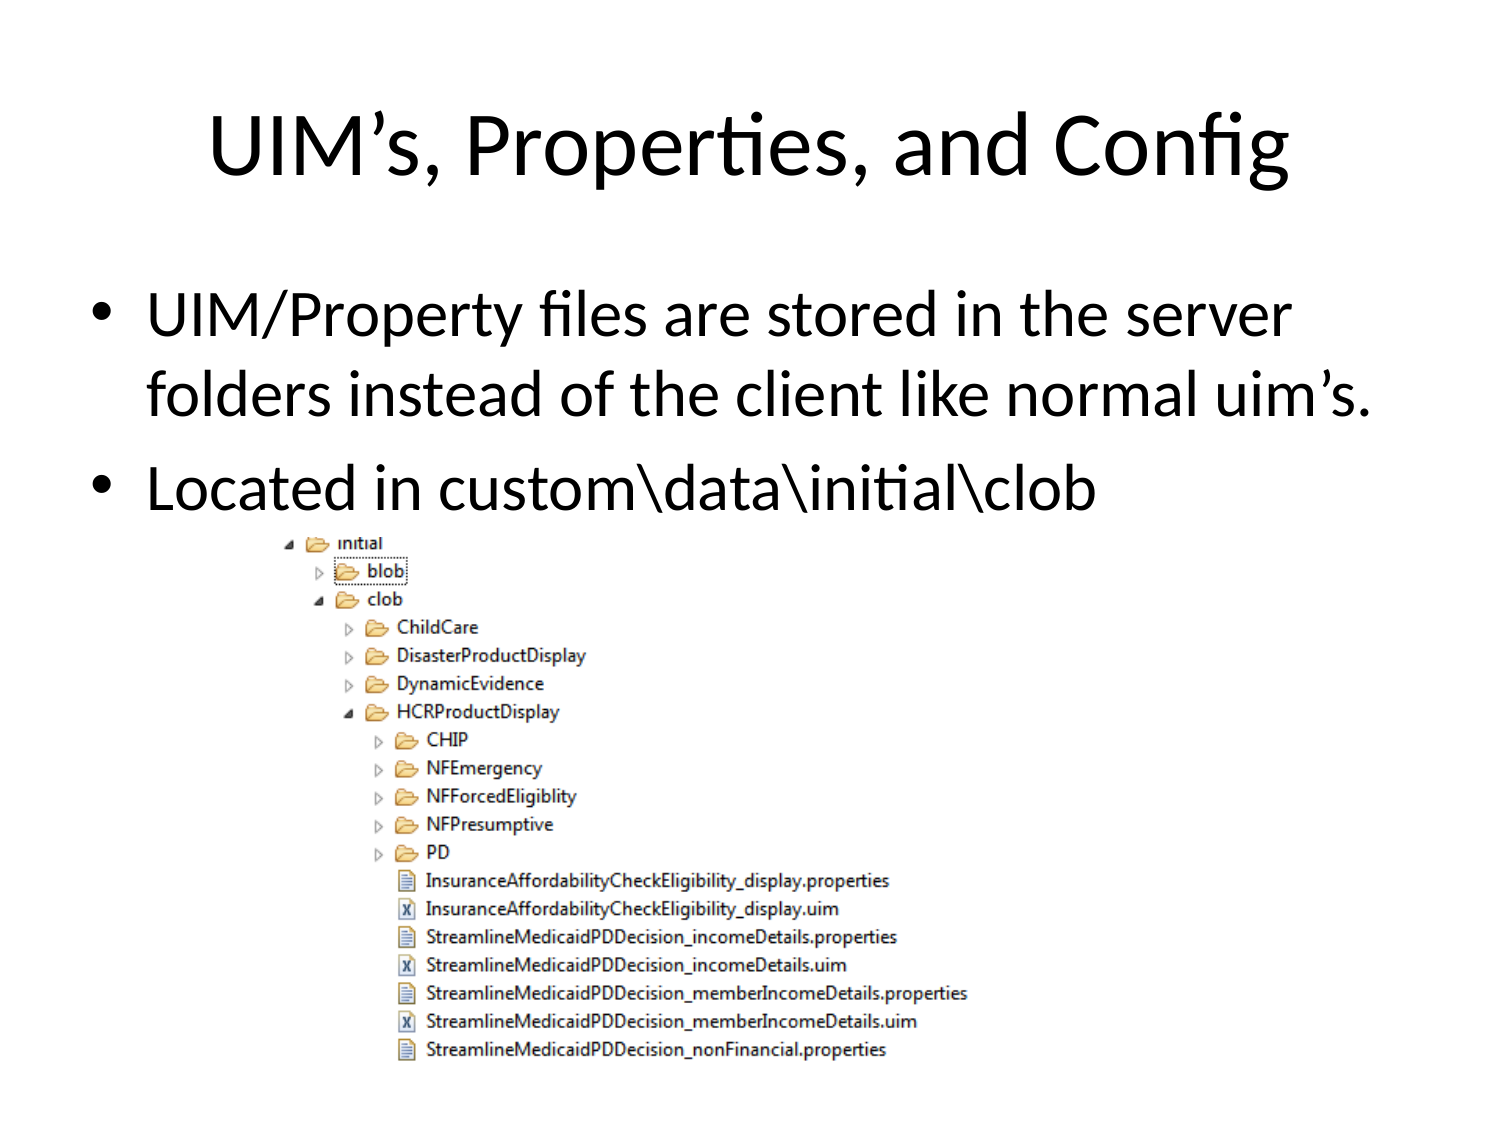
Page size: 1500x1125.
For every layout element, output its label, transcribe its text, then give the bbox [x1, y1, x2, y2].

list UIM/Property files are stored in the server folders instead of the client like normal uim’s. Located in custom\data\initial\clob [75, 262, 1425, 1005]
title UIM’s, Properties, and Config [75, 45, 1425, 233]
picture [274, 537, 977, 1065]
